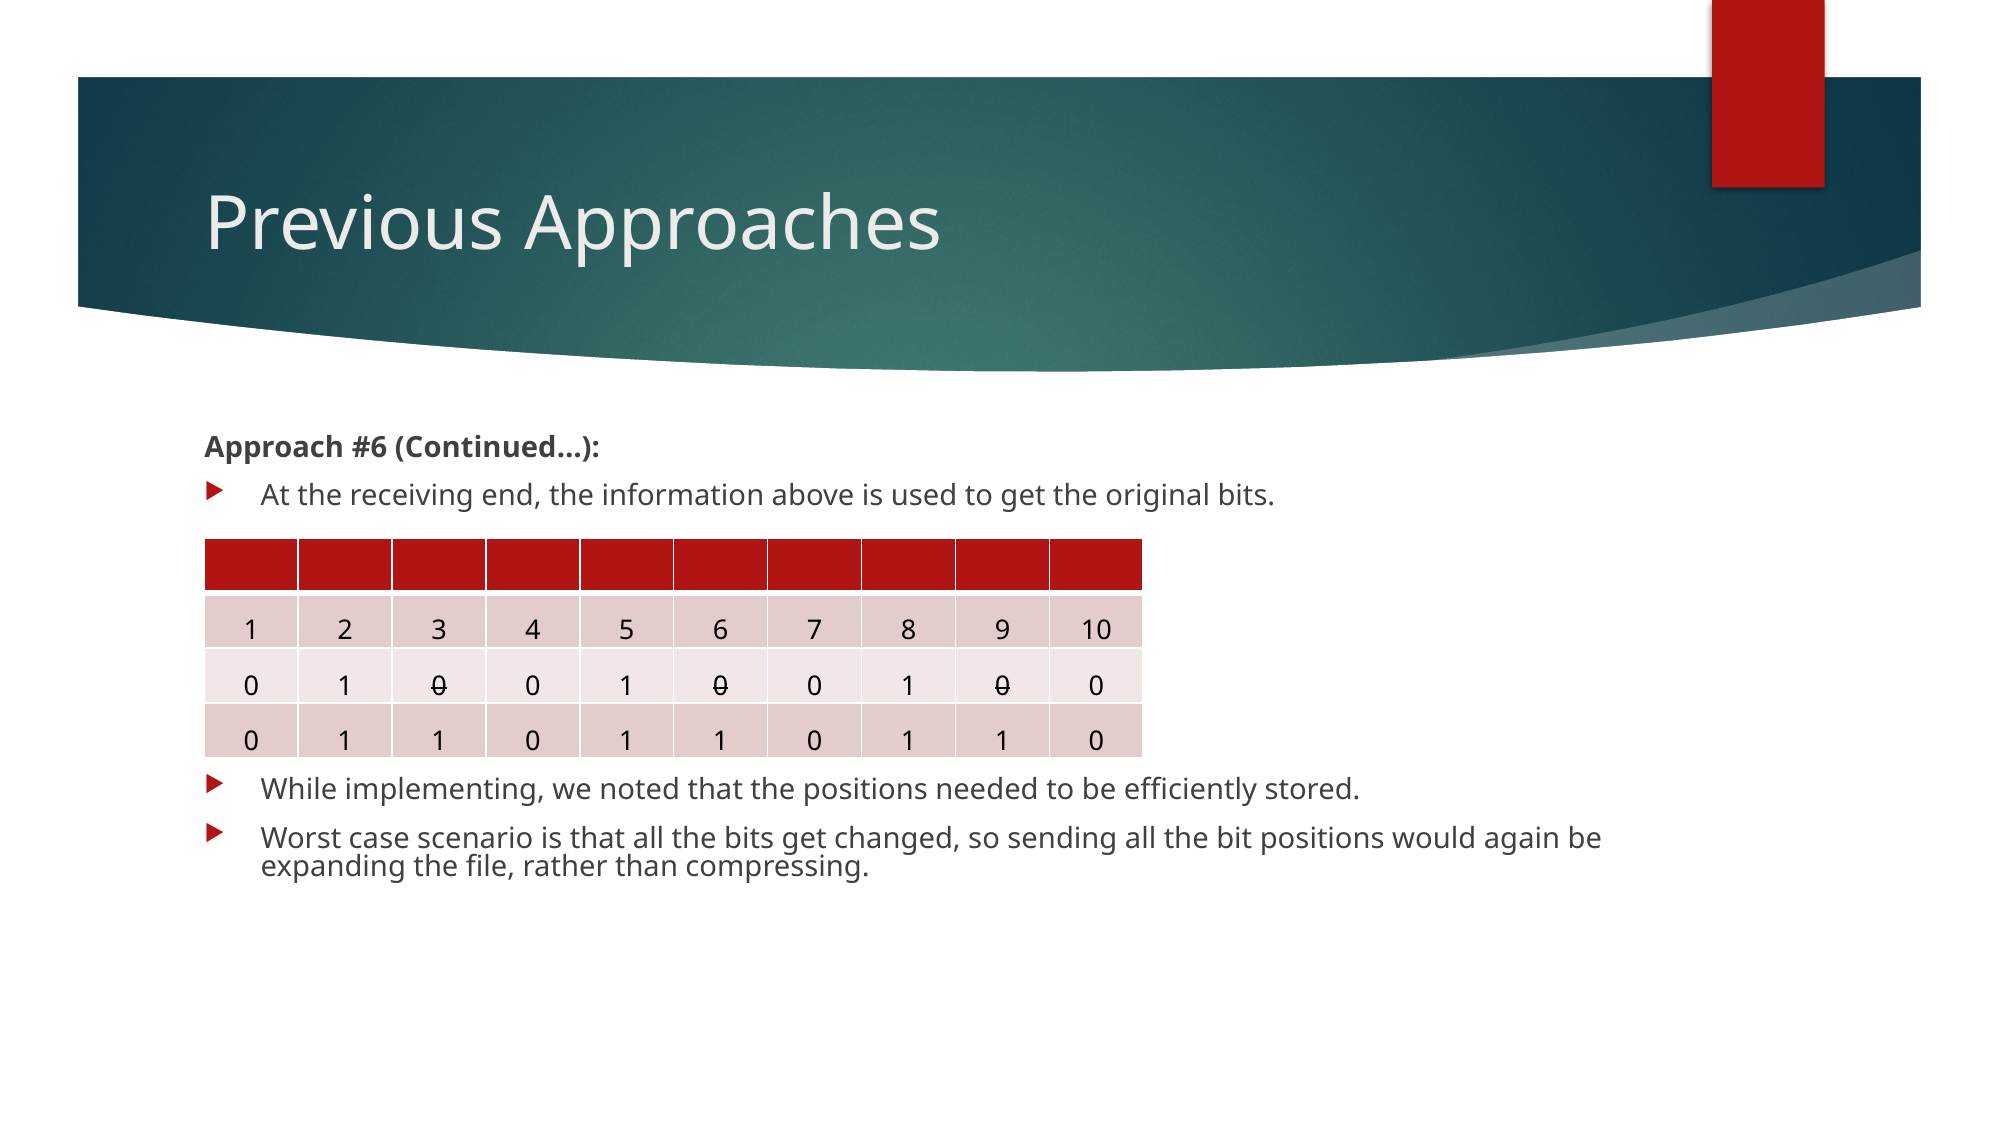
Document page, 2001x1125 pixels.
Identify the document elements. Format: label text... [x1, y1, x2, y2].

list Approach #6 (Continued…): At the receiving end, the information above is used to get the original bits. While implementing, we noted that the positions needed to be efficiently stored. Worst case scenario is that all the bits get changed, so sending all the bit positions would again be expanding the file, rather than compressing. [189, 427, 1638, 988]
title Previous Approaches [189, 161, 1638, 278]
